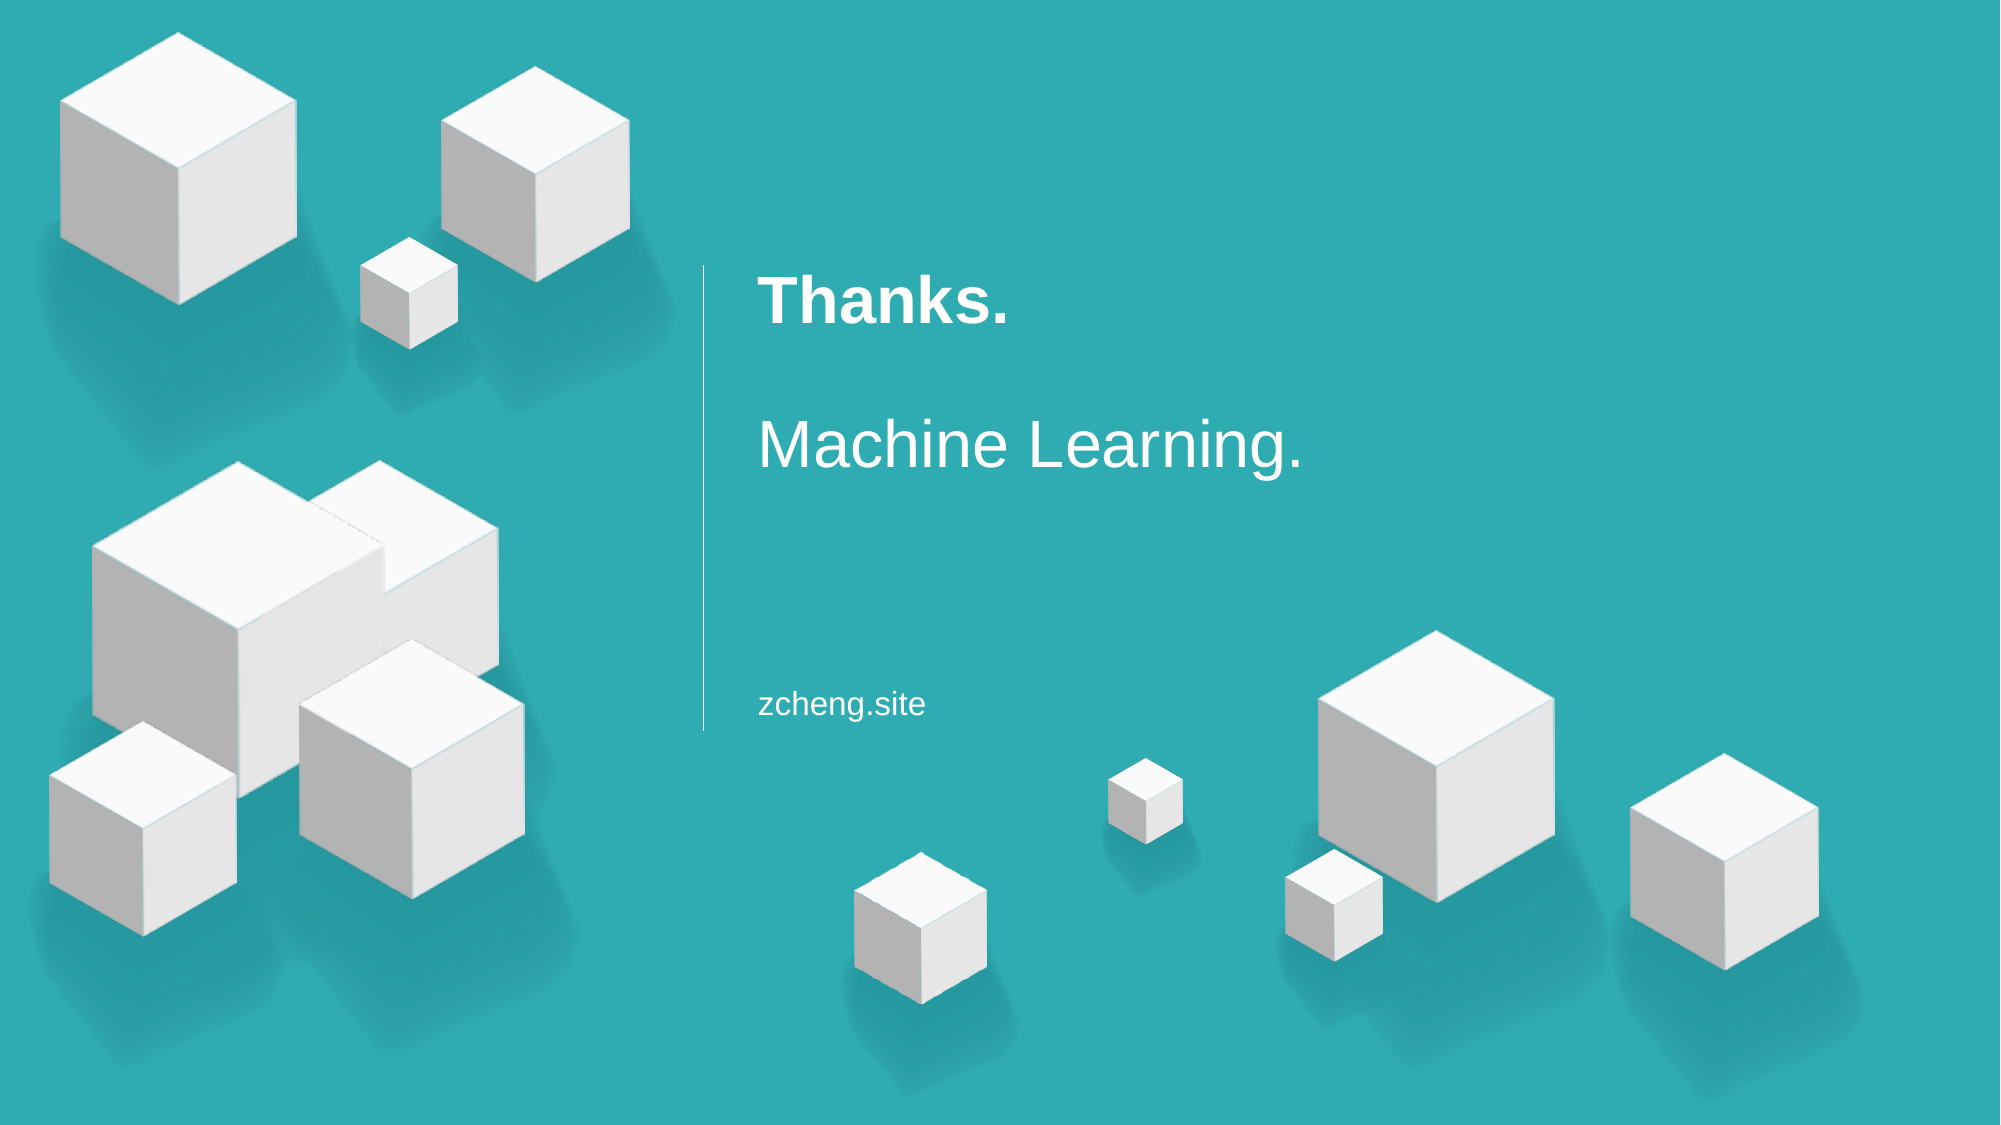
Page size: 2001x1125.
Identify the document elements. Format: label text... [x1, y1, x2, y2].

picture [840, 851, 1019, 1098]
picture [1100, 757, 1202, 898]
picture [29, 31, 676, 1070]
picture [1275, 629, 1865, 1104]
title Thanks. Machine Learning. [742, 225, 1516, 522]
list zcheng.site [742, 679, 1516, 731]
